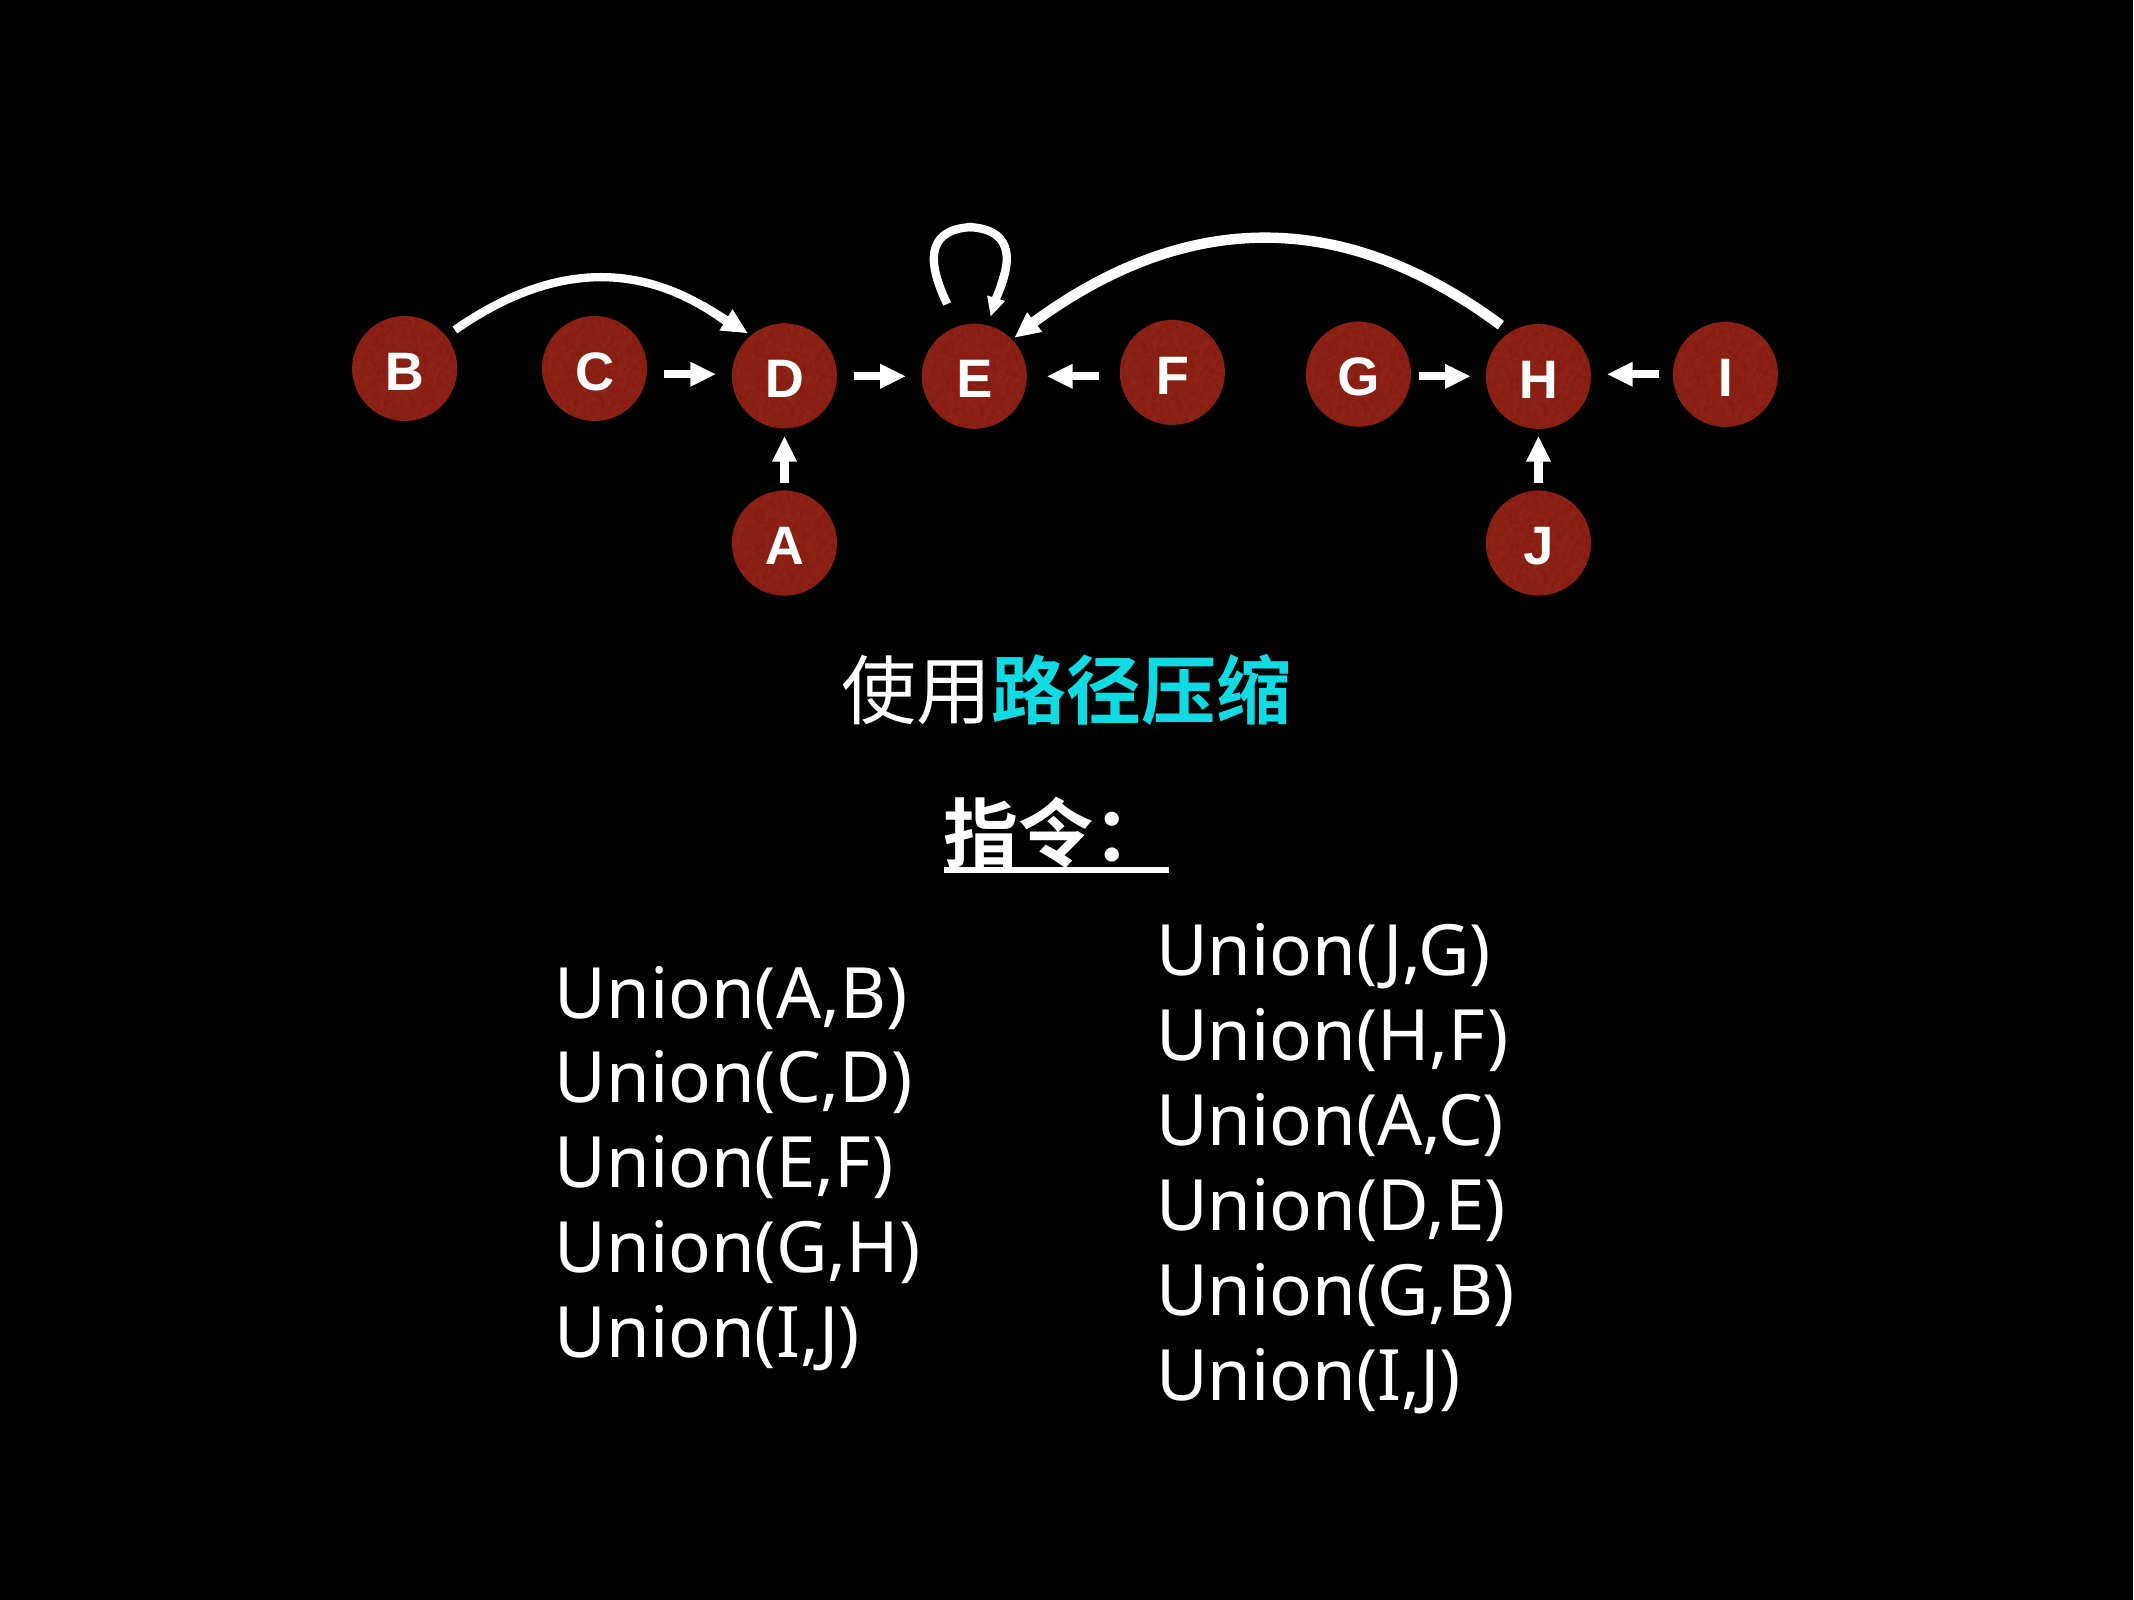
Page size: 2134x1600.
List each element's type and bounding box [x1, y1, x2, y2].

text_box [1672, 321, 1779, 427]
text_box [1485, 323, 1592, 430]
text_box [1014, 237, 1501, 427]
text_box [853, 370, 906, 383]
text_box [935, 778, 1178, 886]
text_box [663, 368, 716, 381]
text_box [933, 226, 1008, 317]
text_box [778, 436, 791, 484]
text_box [546, 938, 1119, 1381]
text_box [1607, 368, 1660, 381]
text_box [731, 490, 837, 596]
text_box [921, 323, 1027, 429]
text_box [731, 323, 837, 429]
text_box [1485, 490, 1592, 596]
text_box [454, 277, 748, 422]
text_box [1147, 896, 1799, 1423]
text_box [1418, 370, 1471, 383]
text_box [352, 316, 458, 422]
text_box [1047, 370, 1100, 383]
text_box [1532, 436, 1545, 484]
text_box [833, 634, 1300, 742]
